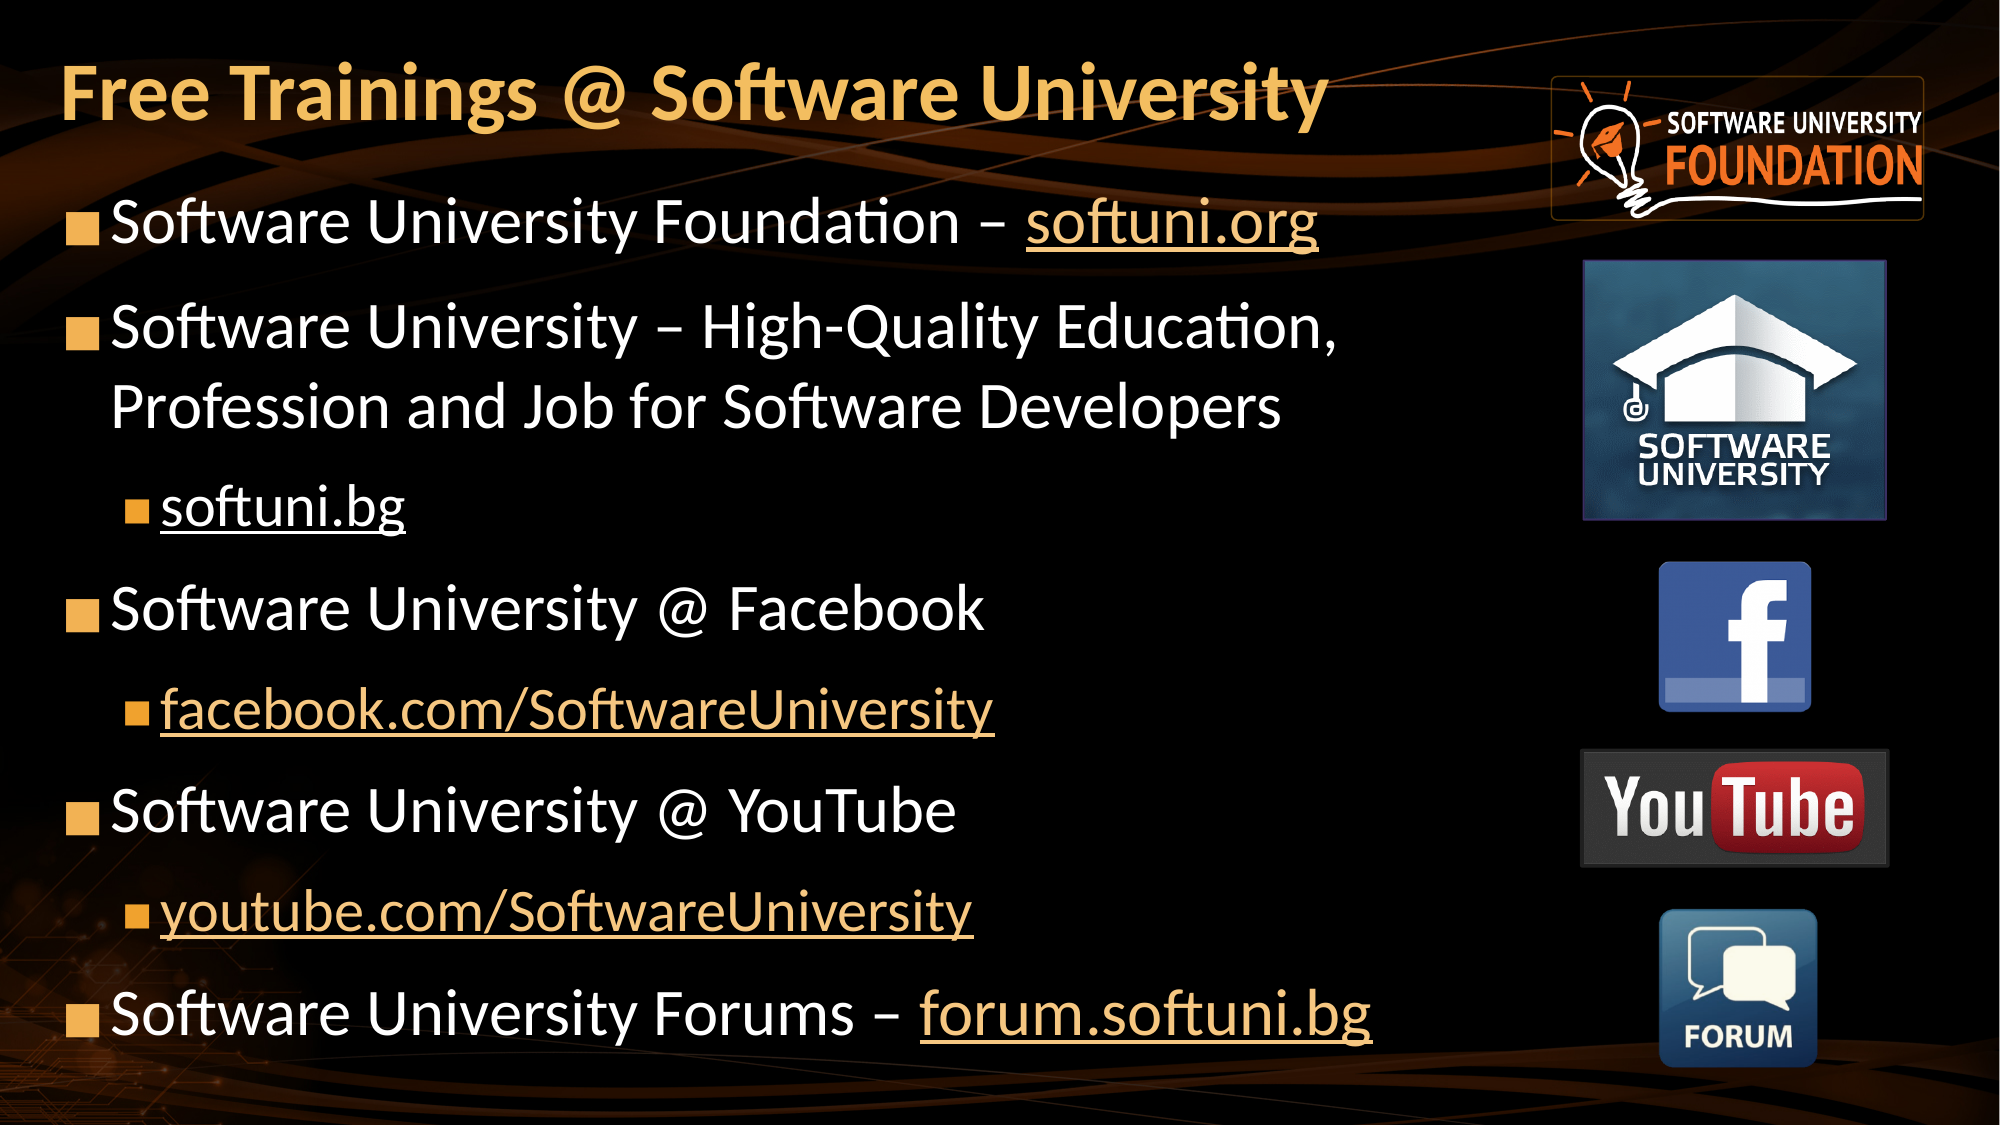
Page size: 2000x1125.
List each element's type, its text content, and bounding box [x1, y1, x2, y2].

picture [0, 0, 2000, 1125]
title Free Trainings @ Software University [42, 16, 1532, 170]
list Software University Foundation – softuni.org Software University – High-Quality Education, Profession and Job for Software Developers softuni.bg Software University @ Facebook facebook.com/SoftwareUniversity Software University @ YouTube youtube.com/SoftwareUniversity Software University Forums – forum.softuni.bg [42, 170, 1591, 1096]
